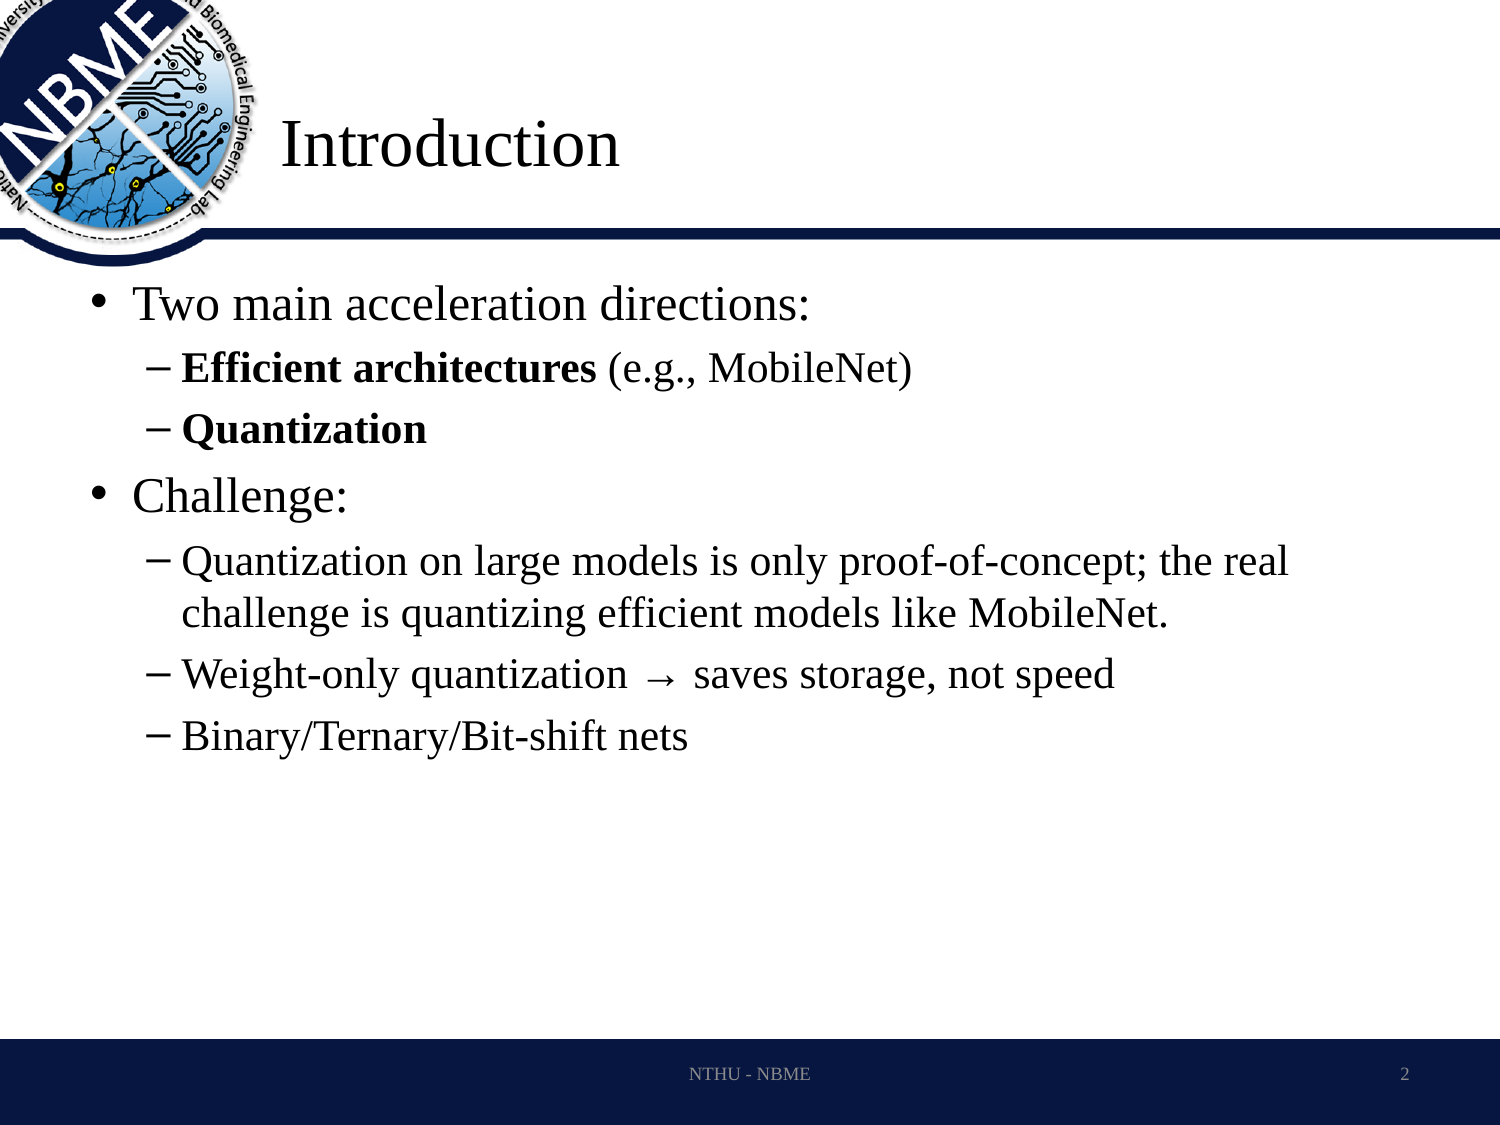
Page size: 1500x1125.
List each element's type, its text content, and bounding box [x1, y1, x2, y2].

picture [0, 0, 1500, 1125]
list Two main acceleration directions: Efficient architectures (e.g., MobileNet) Quantization Challenge: Quantization on large models is only proof-of-concept; the real challenge is quantizing efficient models like MobileNet. Weight-only quantization → saves storage, not speed Binary/Ternary/Bit-shift nets [75, 262, 1425, 1005]
footer NTHU - NBME [512, 1042, 988, 1103]
slide_number 2 [1074, 1042, 1425, 1103]
title Introduction [265, 45, 1425, 233]
